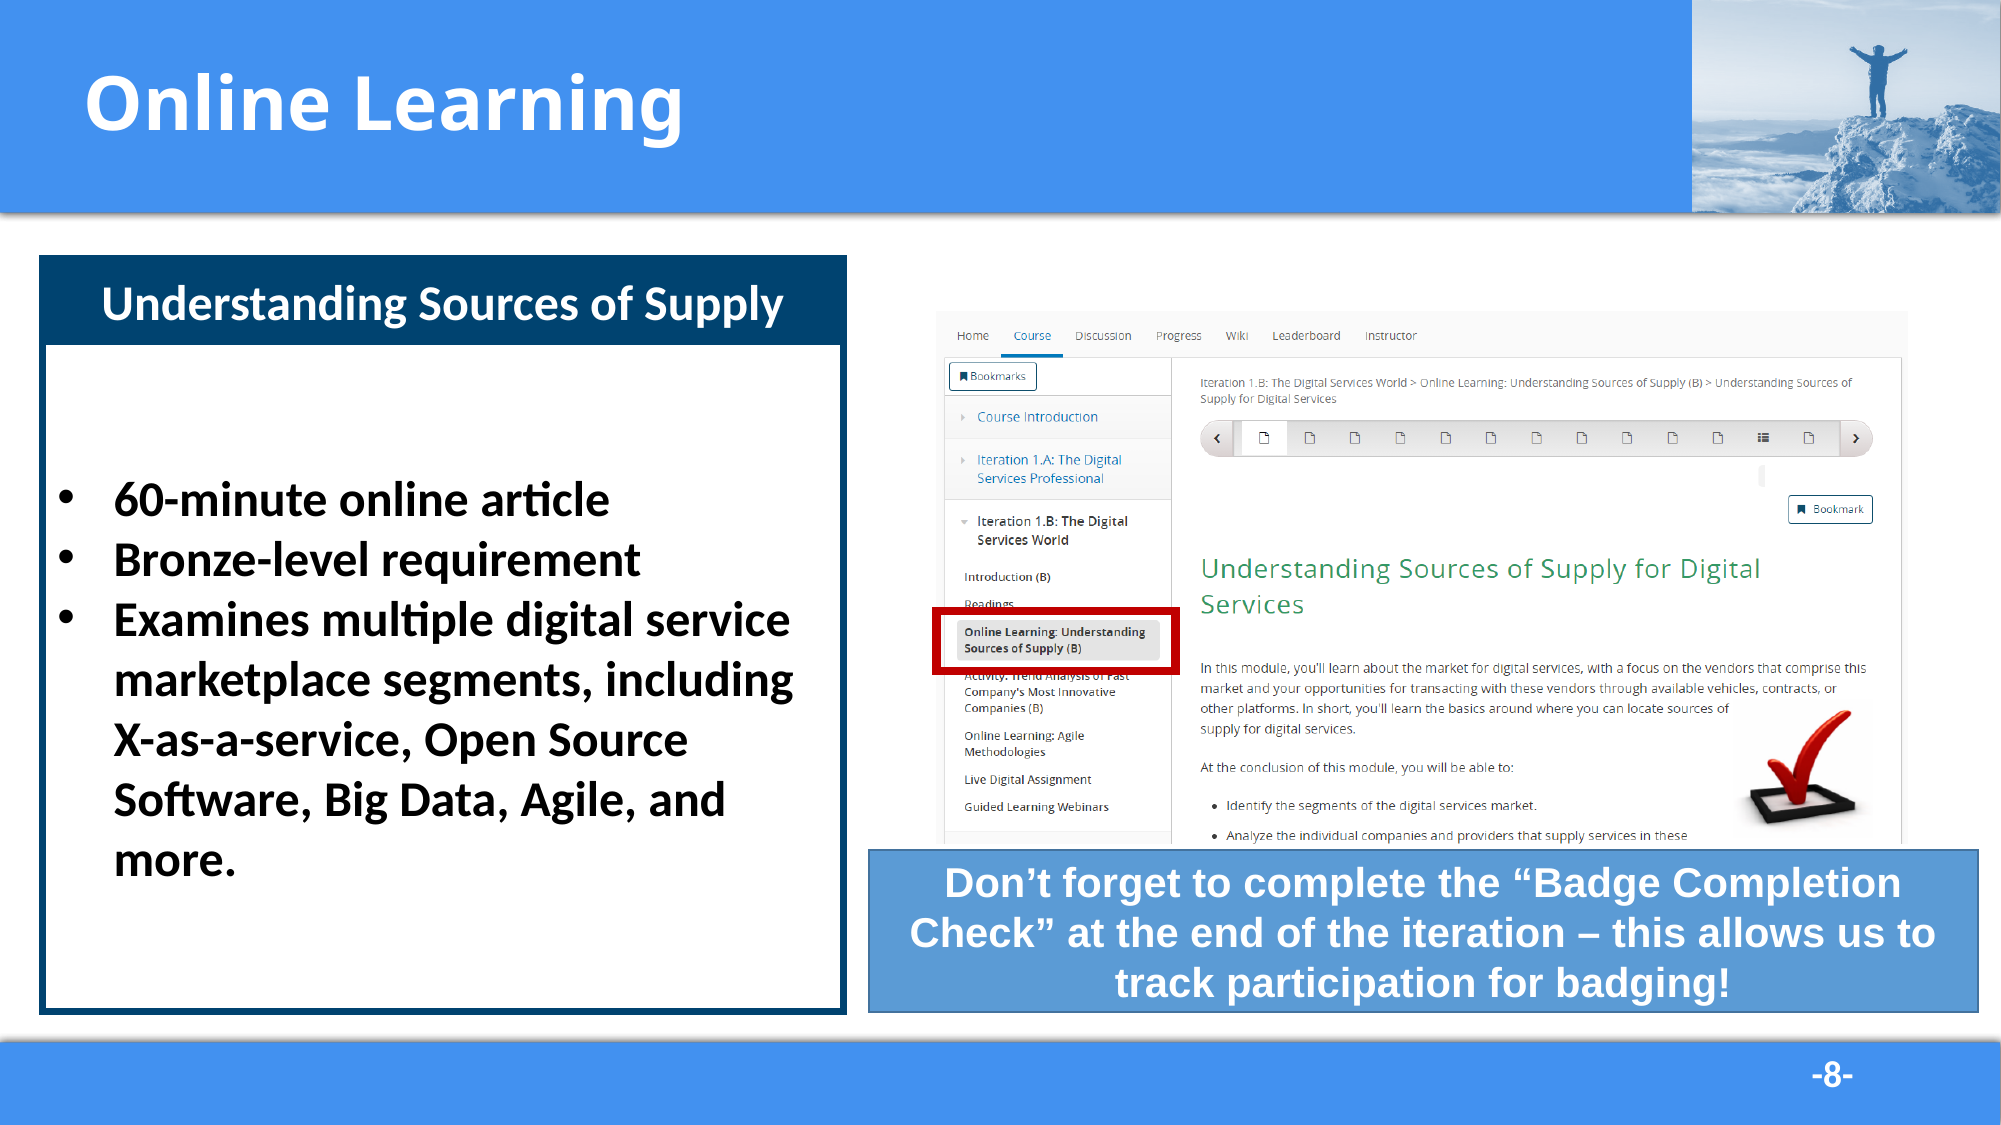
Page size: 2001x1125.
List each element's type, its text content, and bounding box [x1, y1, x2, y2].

title Online Learning [68, 0, 1932, 215]
text_box Understanding Sources of Supply [41, 257, 845, 340]
text_box Don’t forget to complete the “Badge Completion Check” at the end of the iteration – this allows us to track participation for badging! [868, 849, 1979, 1013]
text_box 60-minute online article Bronze-level requirement Examines multiple digital service marketplace segments, including X-as-a-service, Open Source Software, Big Data, Agile, and more. [41, 340, 845, 1013]
picture [936, 311, 1908, 844]
